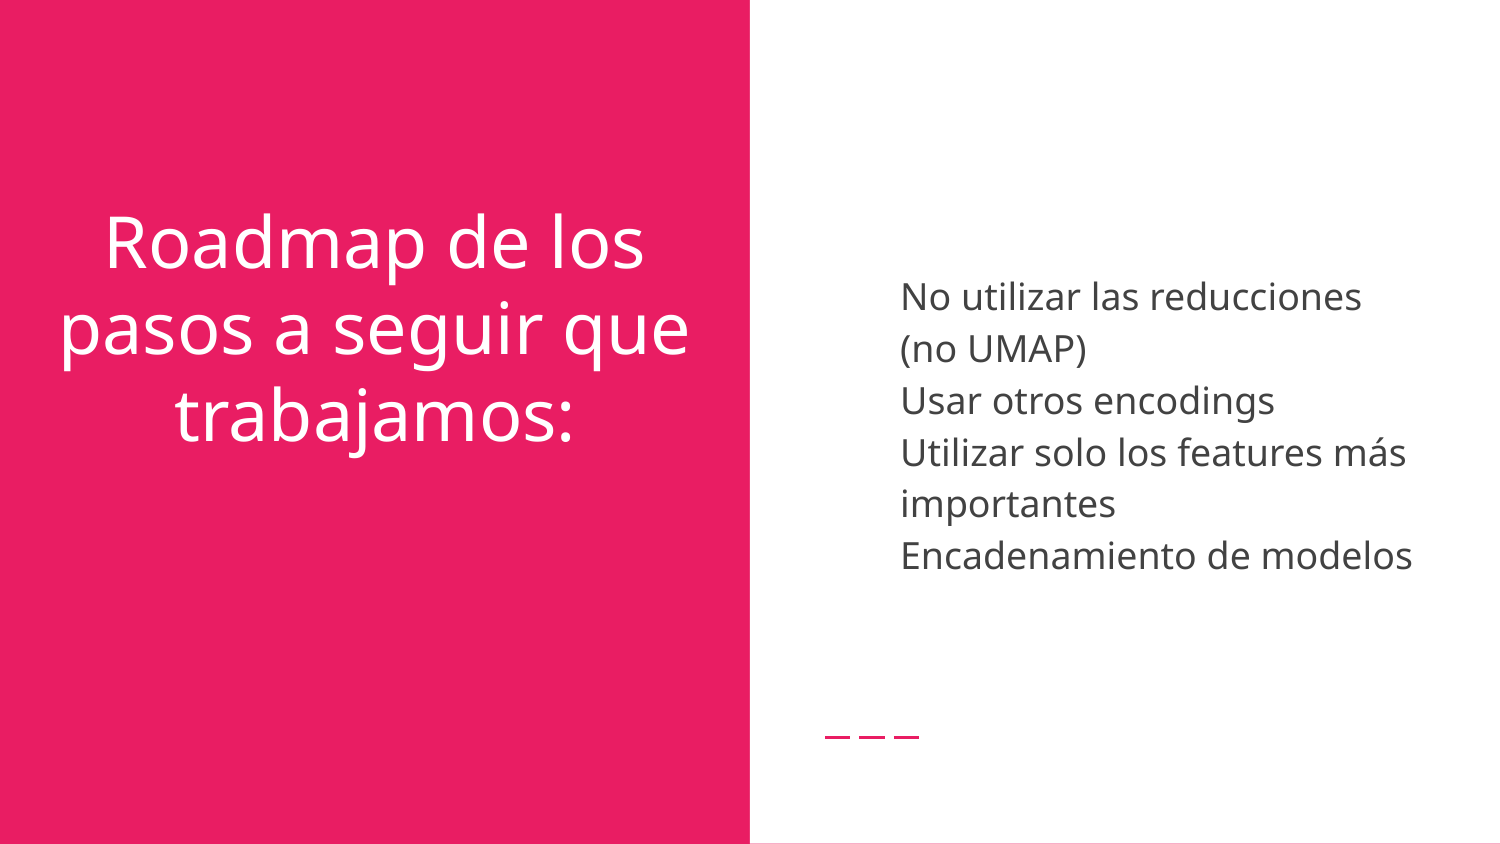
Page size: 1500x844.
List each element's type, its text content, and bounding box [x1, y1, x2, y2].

list No utilizar las reducciones (no UMAP) Usar otros encodings Utilizar solo los features más importantes Encadenamiento de modelos [810, 118, 1440, 725]
title Roadmap de los pasos a seguir que trabajamos: [43, 176, 708, 471]
